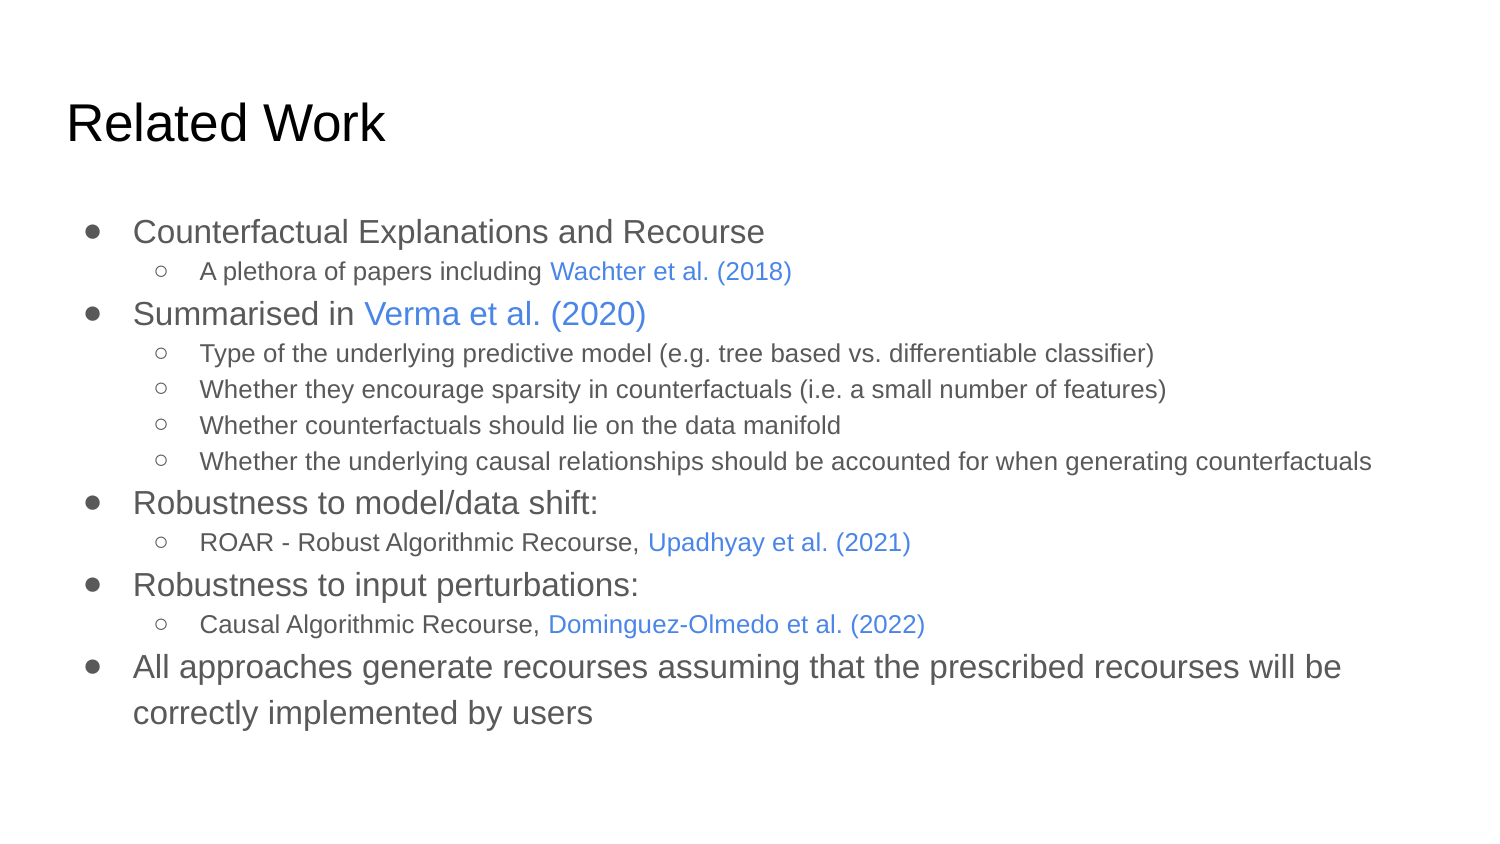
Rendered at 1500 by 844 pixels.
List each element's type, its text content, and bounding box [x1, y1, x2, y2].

title Related Work [51, 72, 1449, 167]
list Counterfactual Explanations and Recourse A plethora of papers including Wachter et al. (2018) Summarised in Verma et al. (2020) Type of the underlying predictive model (e.g. tree based vs. differentiable classifier) Whether they encourage sparsity in counterfactuals (i.e. a small number of features) Whether counterfactuals should lie on the data manifold Whether the underlying causal relationships should be accounted for when generating counterfactuals Robustness to model/data shift: ROAR - Robust Algorithmic Recourse, Upadhyay et al. (2021) Robustness to input perturbations: Causal Algorithmic Recourse, Dominguez-Olmedo et al. (2022) All approaches generate recourses assuming that the prescribed recourses will be correctly implemented by users [51, 189, 1449, 750]
